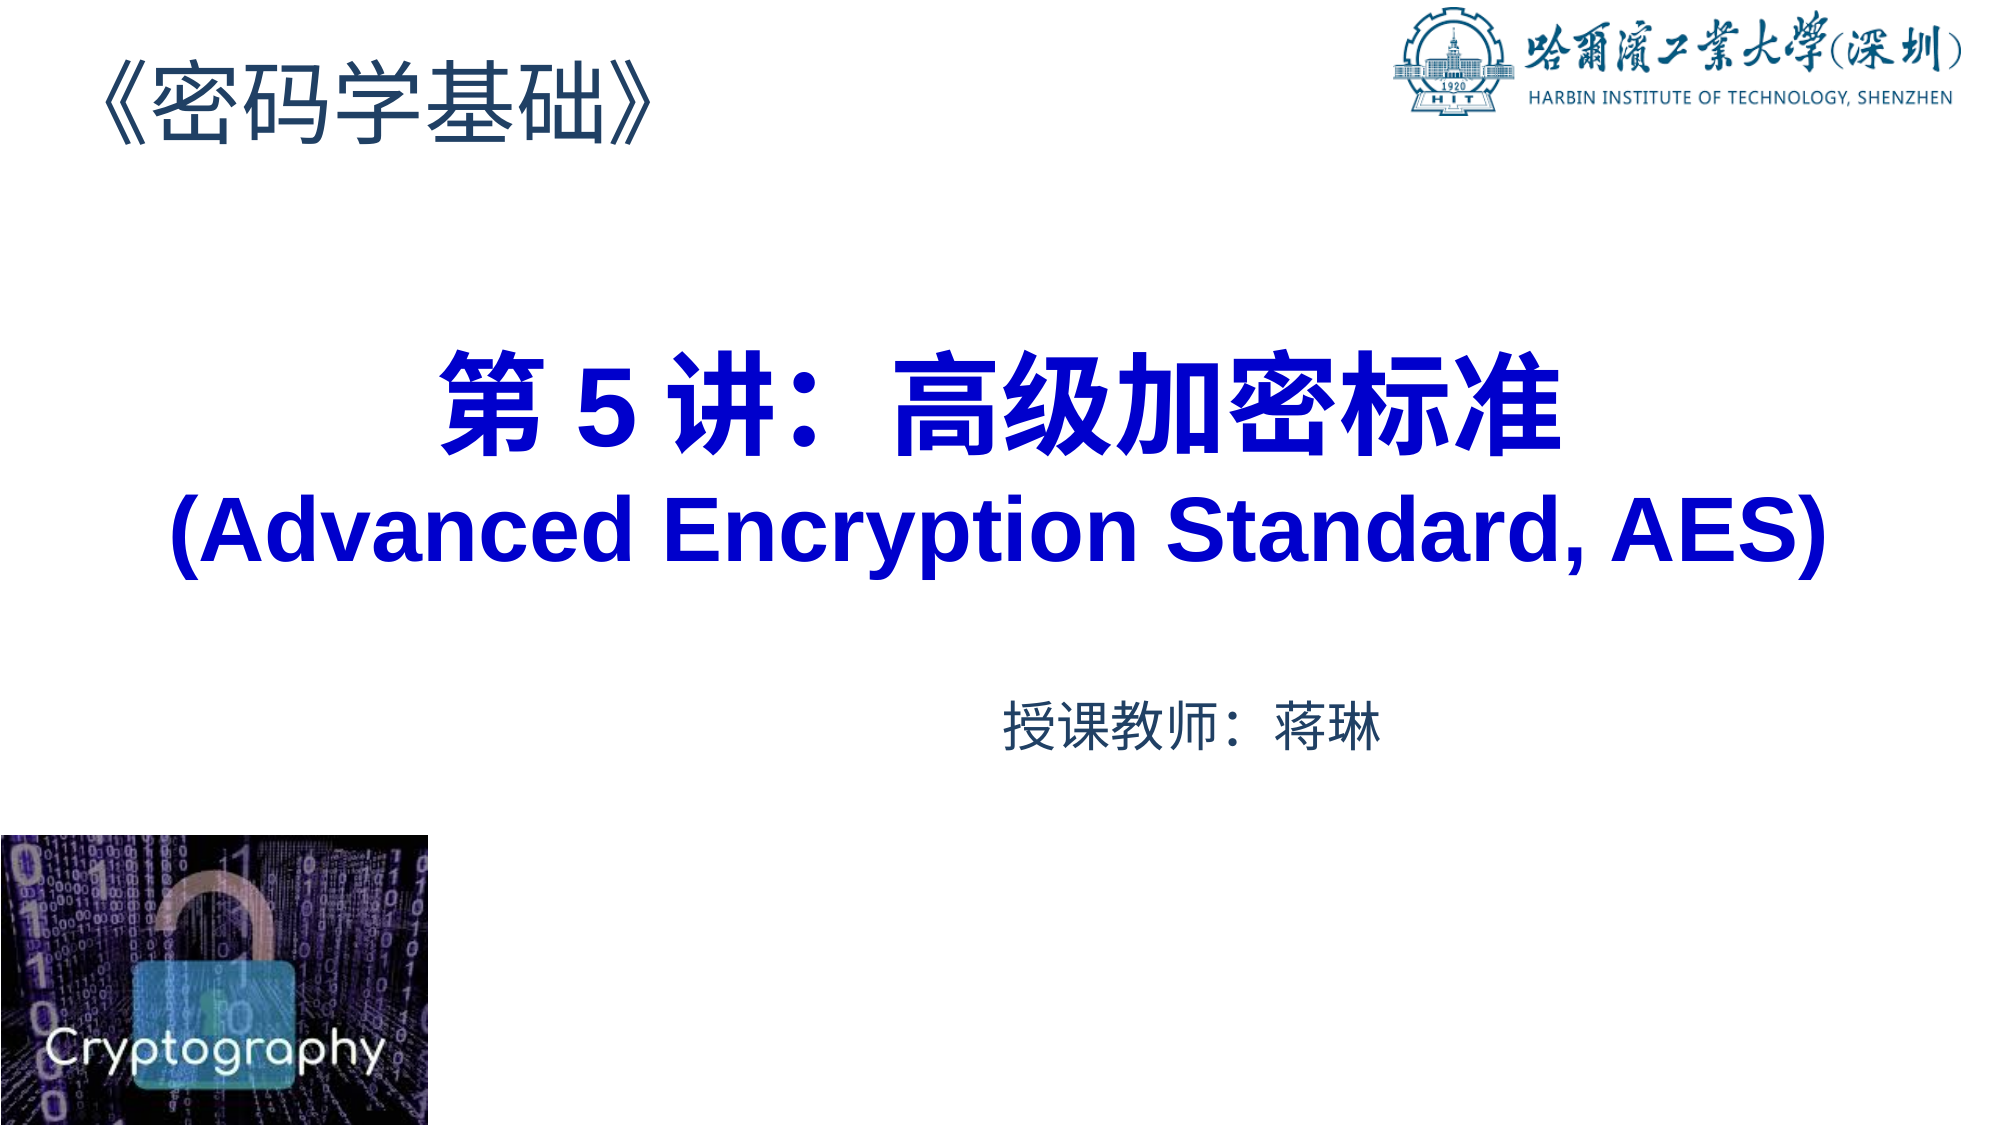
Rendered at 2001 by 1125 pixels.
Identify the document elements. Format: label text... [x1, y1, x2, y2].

picture [1393, 7, 1961, 116]
text_box 授课教师：蒋琳 [987, 668, 1725, 765]
picture [1, 835, 428, 1125]
text_box 第5讲：高级加密标准 (Advanced Encryption Standard, AES) [148, 324, 1852, 590]
text_box 《密码学基础》 [34, 24, 724, 178]
